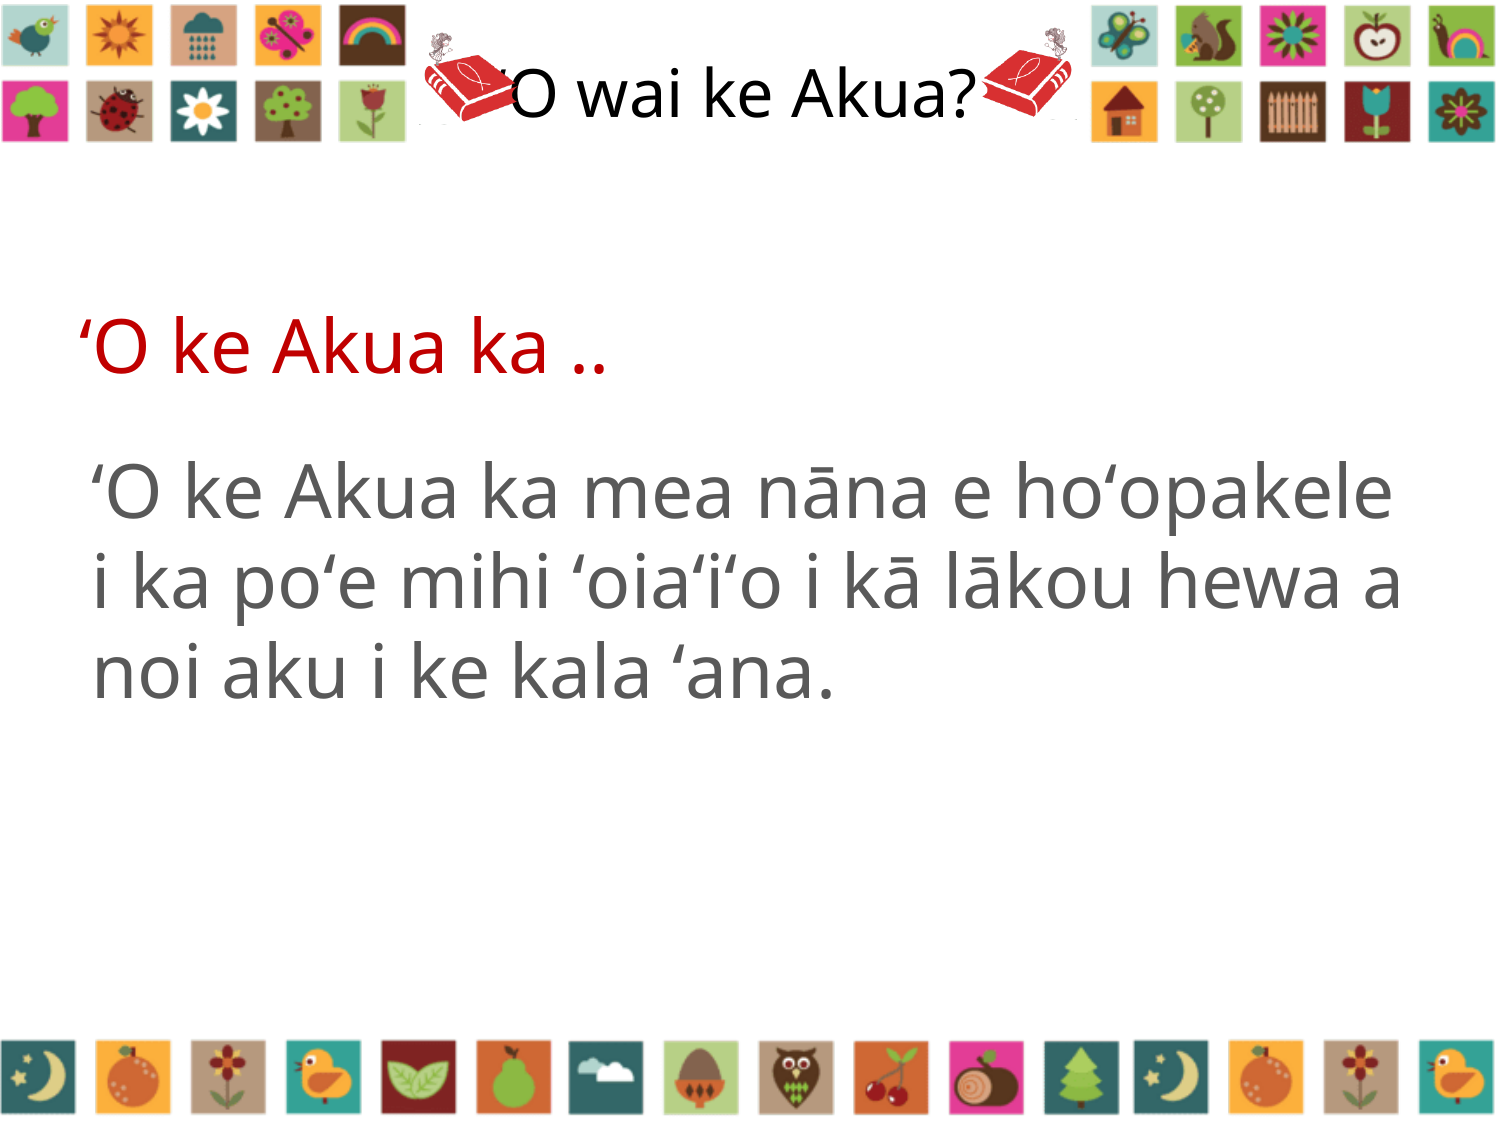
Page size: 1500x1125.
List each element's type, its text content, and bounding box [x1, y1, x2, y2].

picture [950, 3, 1500, 150]
text_box ʻO wai ke Akua? [425, 43, 1078, 139]
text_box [0, 1028, 1500, 1118]
text_box ʻO ke Akua ka .. [64, 290, 1412, 396]
picture [0, 3, 550, 150]
text_box ʻO ke Akua ka mea nāna e hoʻopakele i ka poʻe mihi ʻoiaʻiʻo i kā lākou hewa a noi aku i ke kala ʻana. [76, 436, 1436, 722]
